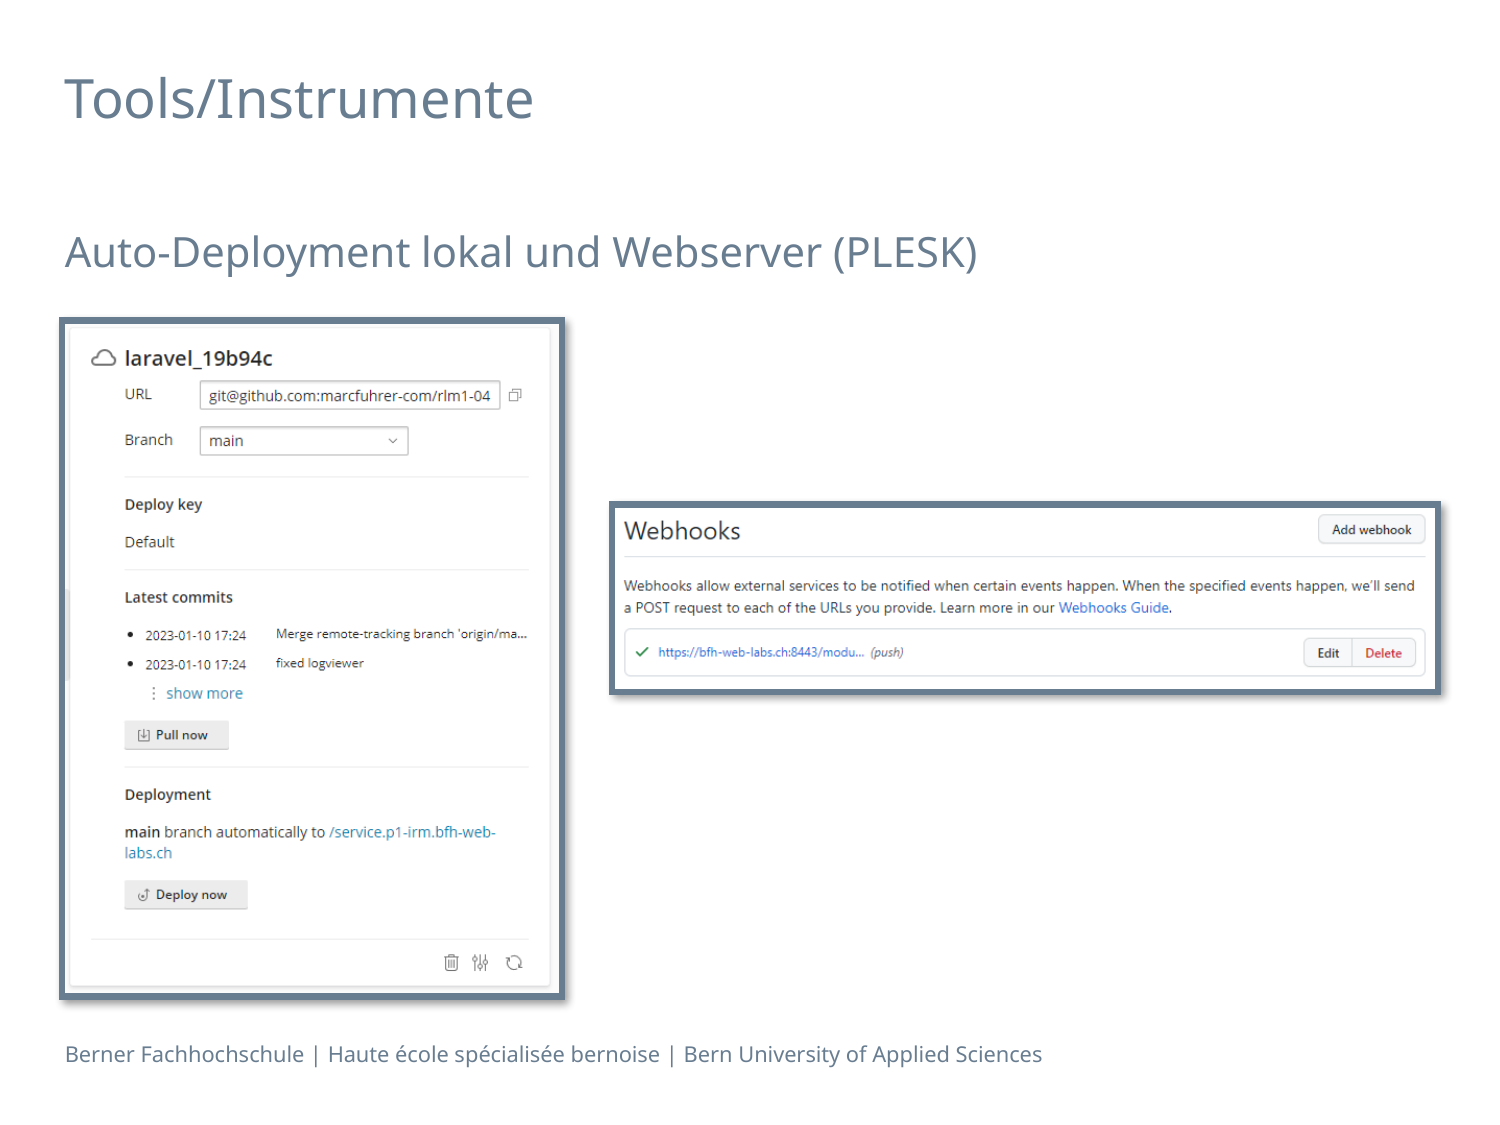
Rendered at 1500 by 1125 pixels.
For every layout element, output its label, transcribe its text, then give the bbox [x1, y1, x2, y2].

picture [64, 323, 559, 994]
title Tools/Instrumente [64, 64, 1436, 149]
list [615, 507, 1436, 690]
list Auto-Deployment lokal und Webserver (PLESK) [64, 225, 1436, 308]
